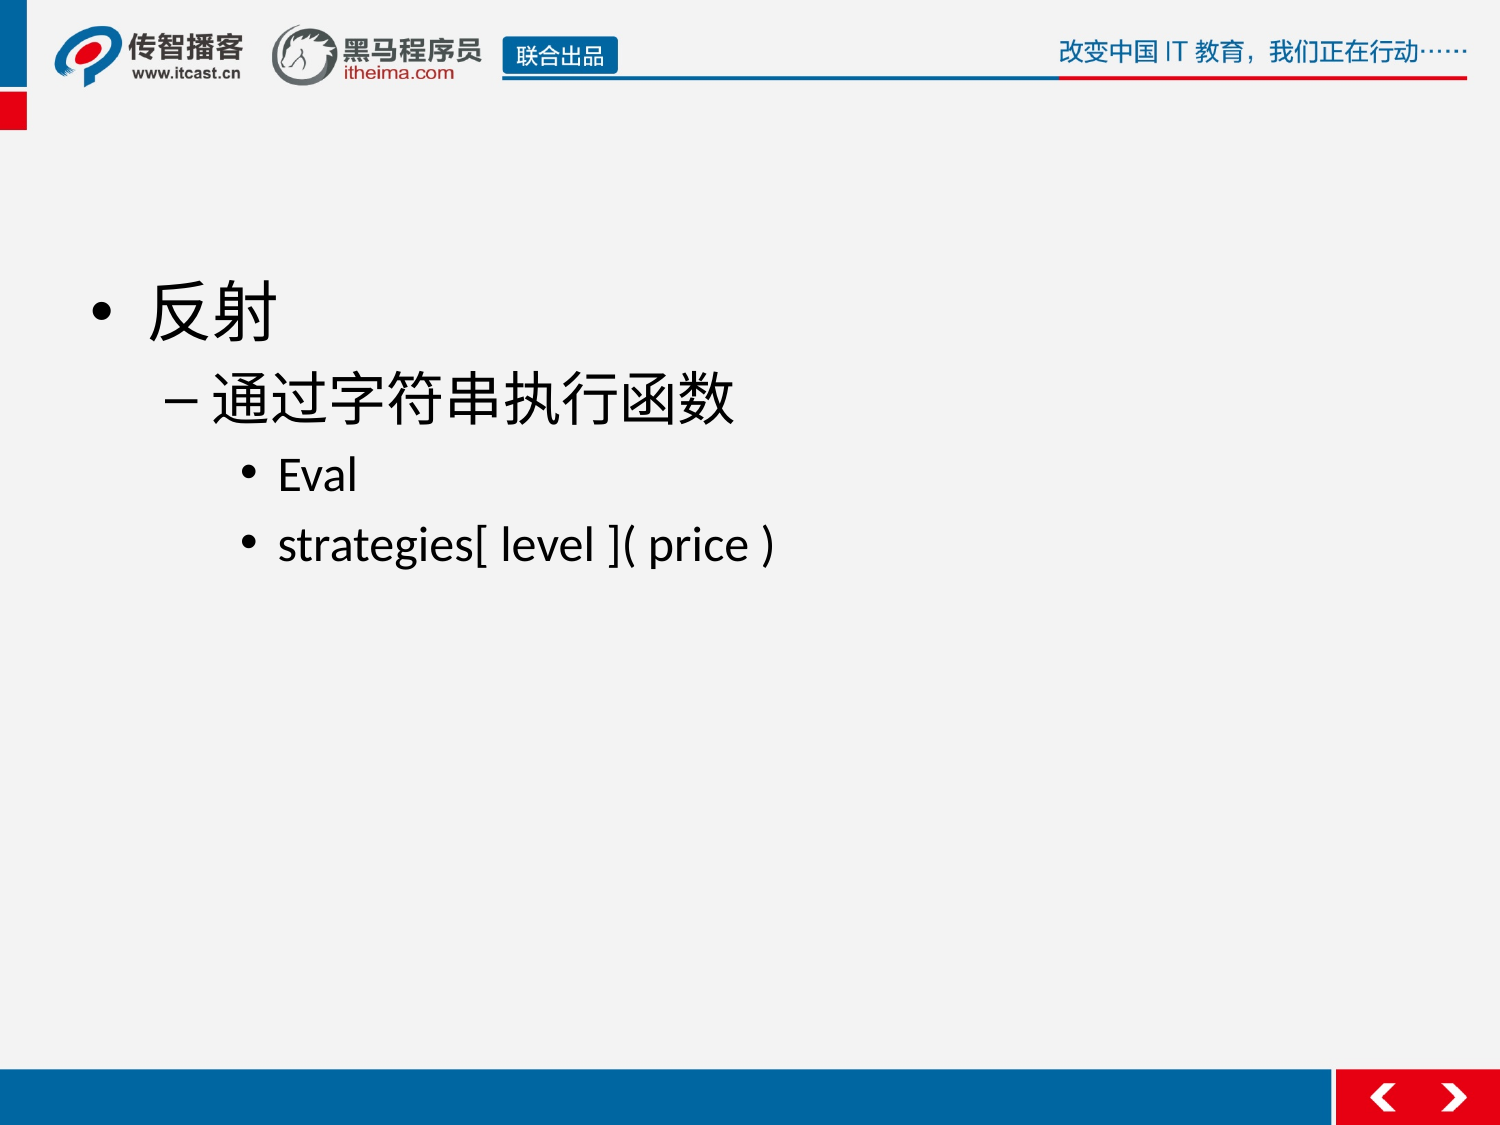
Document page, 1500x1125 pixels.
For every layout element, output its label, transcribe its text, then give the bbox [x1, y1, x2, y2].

picture [0, 0, 1500, 1125]
list 反射 通过字符串执行函数 Eval strategies[ level ]( price ) [75, 262, 1425, 1005]
